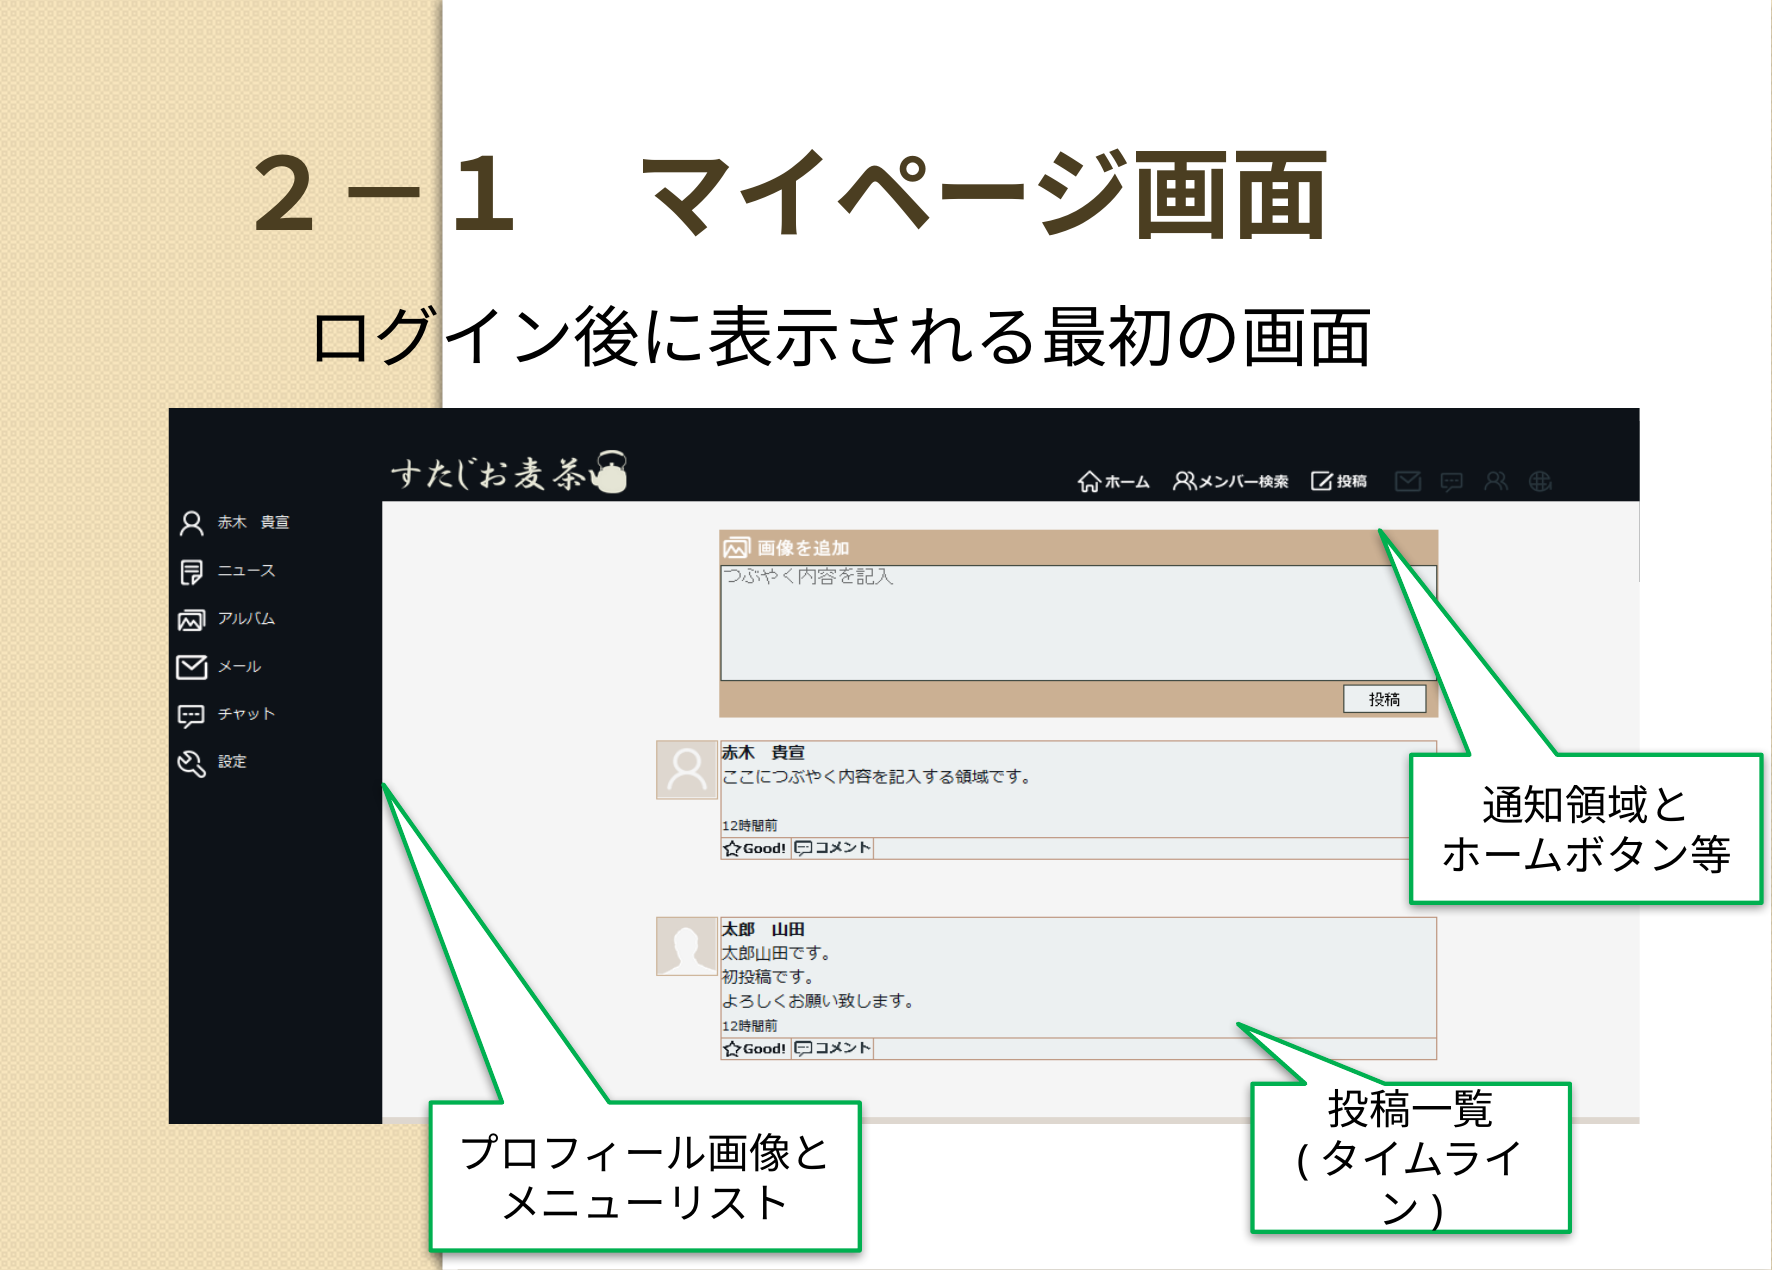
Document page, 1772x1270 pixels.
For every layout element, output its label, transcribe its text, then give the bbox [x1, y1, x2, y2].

text_box 投稿一覧 (タイムライン) [1250, 1136, 1572, 1234]
title ２－１ マイページ画面 [216, 137, 1592, 288]
text_box プロフィール画像と メニューリスト [428, 1136, 862, 1253]
text_box 通知領域と ホームボタン等 [1648, 752, 1764, 905]
text_box ログイン後に表示される最初の画面 [289, 285, 1490, 384]
picture [168, 407, 1640, 1124]
